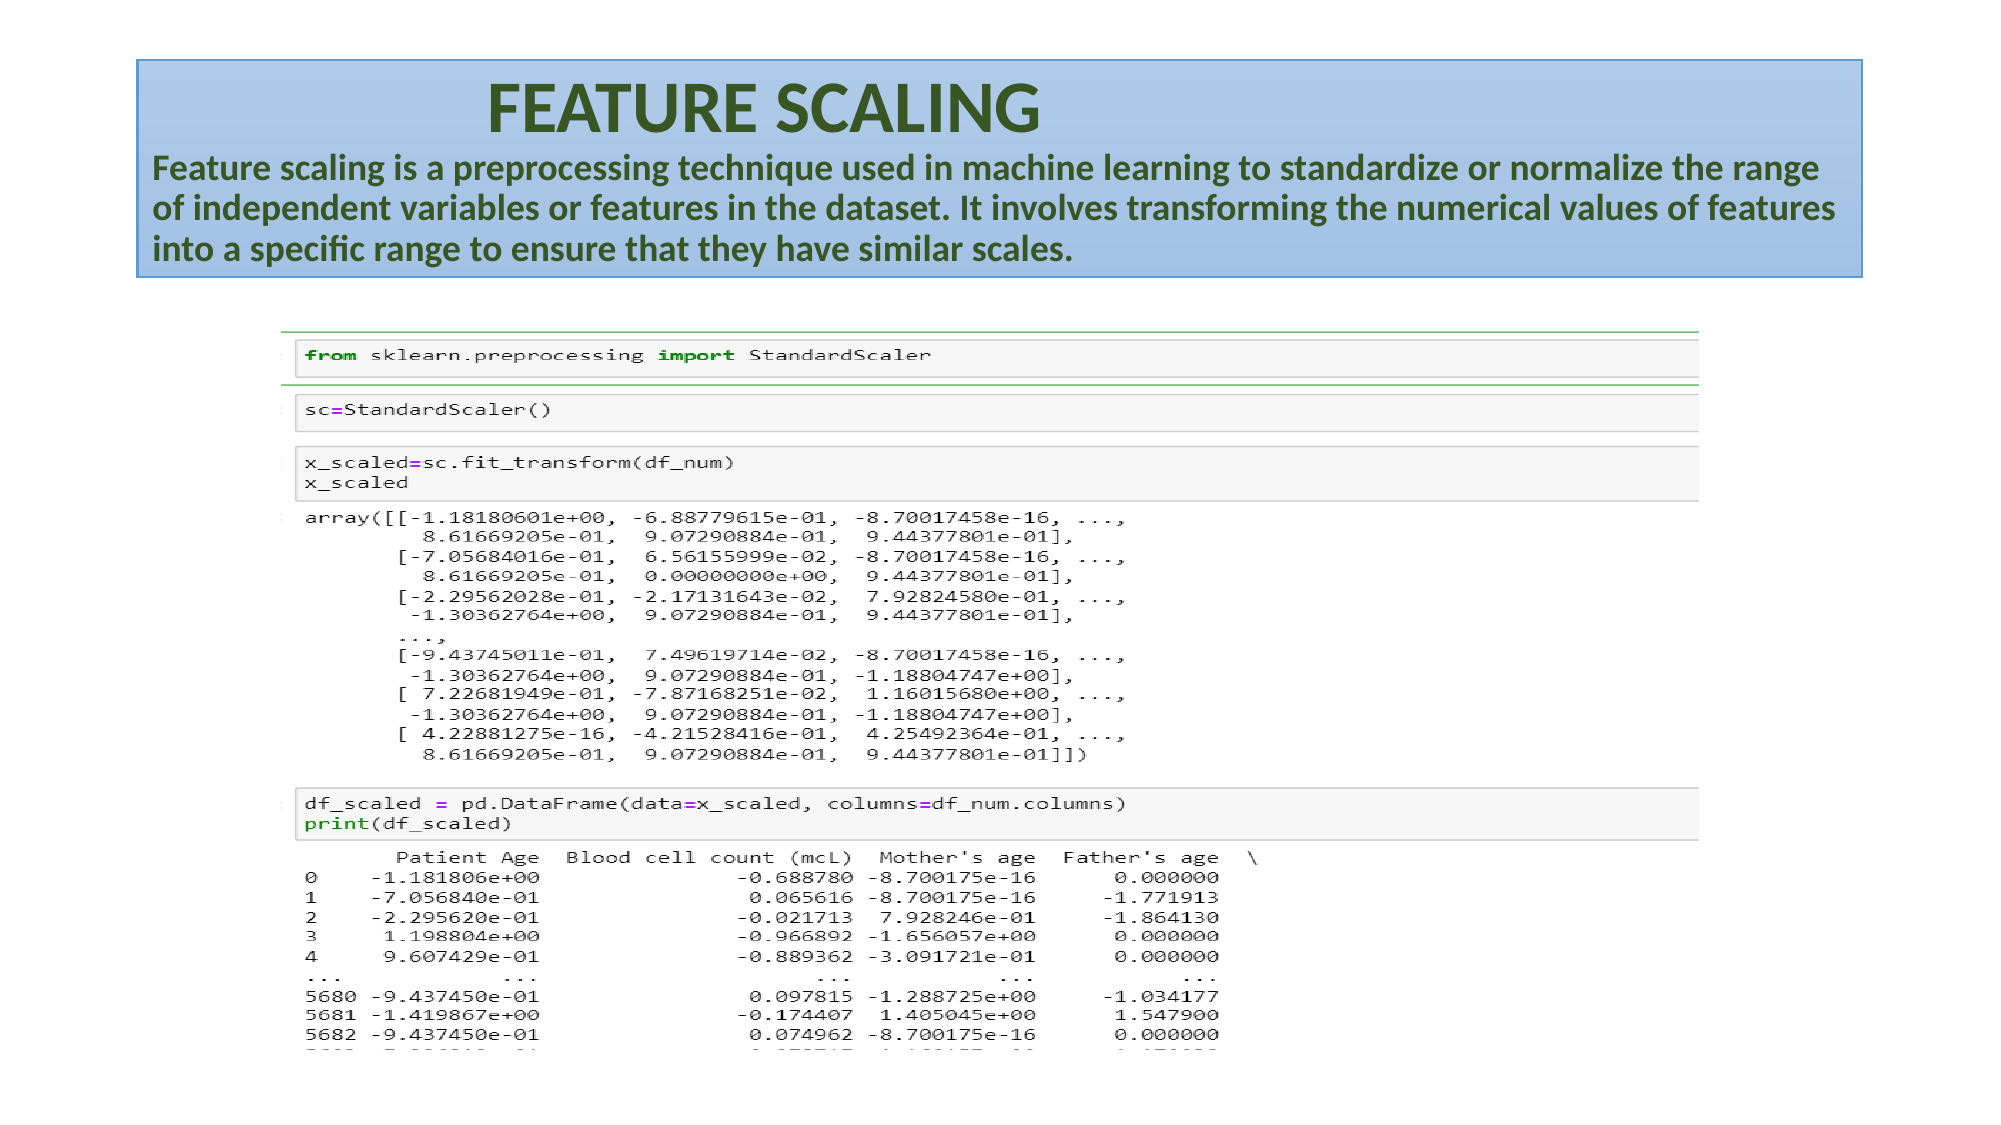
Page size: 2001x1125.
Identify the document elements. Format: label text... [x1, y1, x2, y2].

title FEATURE SCALING Feature scaling is a preprocessing technique used in machine learning to standardize or normalize the range of independent variables or features in the dataset. It involves transforming the numerical values of features into a specific range to ensure that they have similar scales. [136, 59, 1863, 278]
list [281, 323, 1699, 1050]
